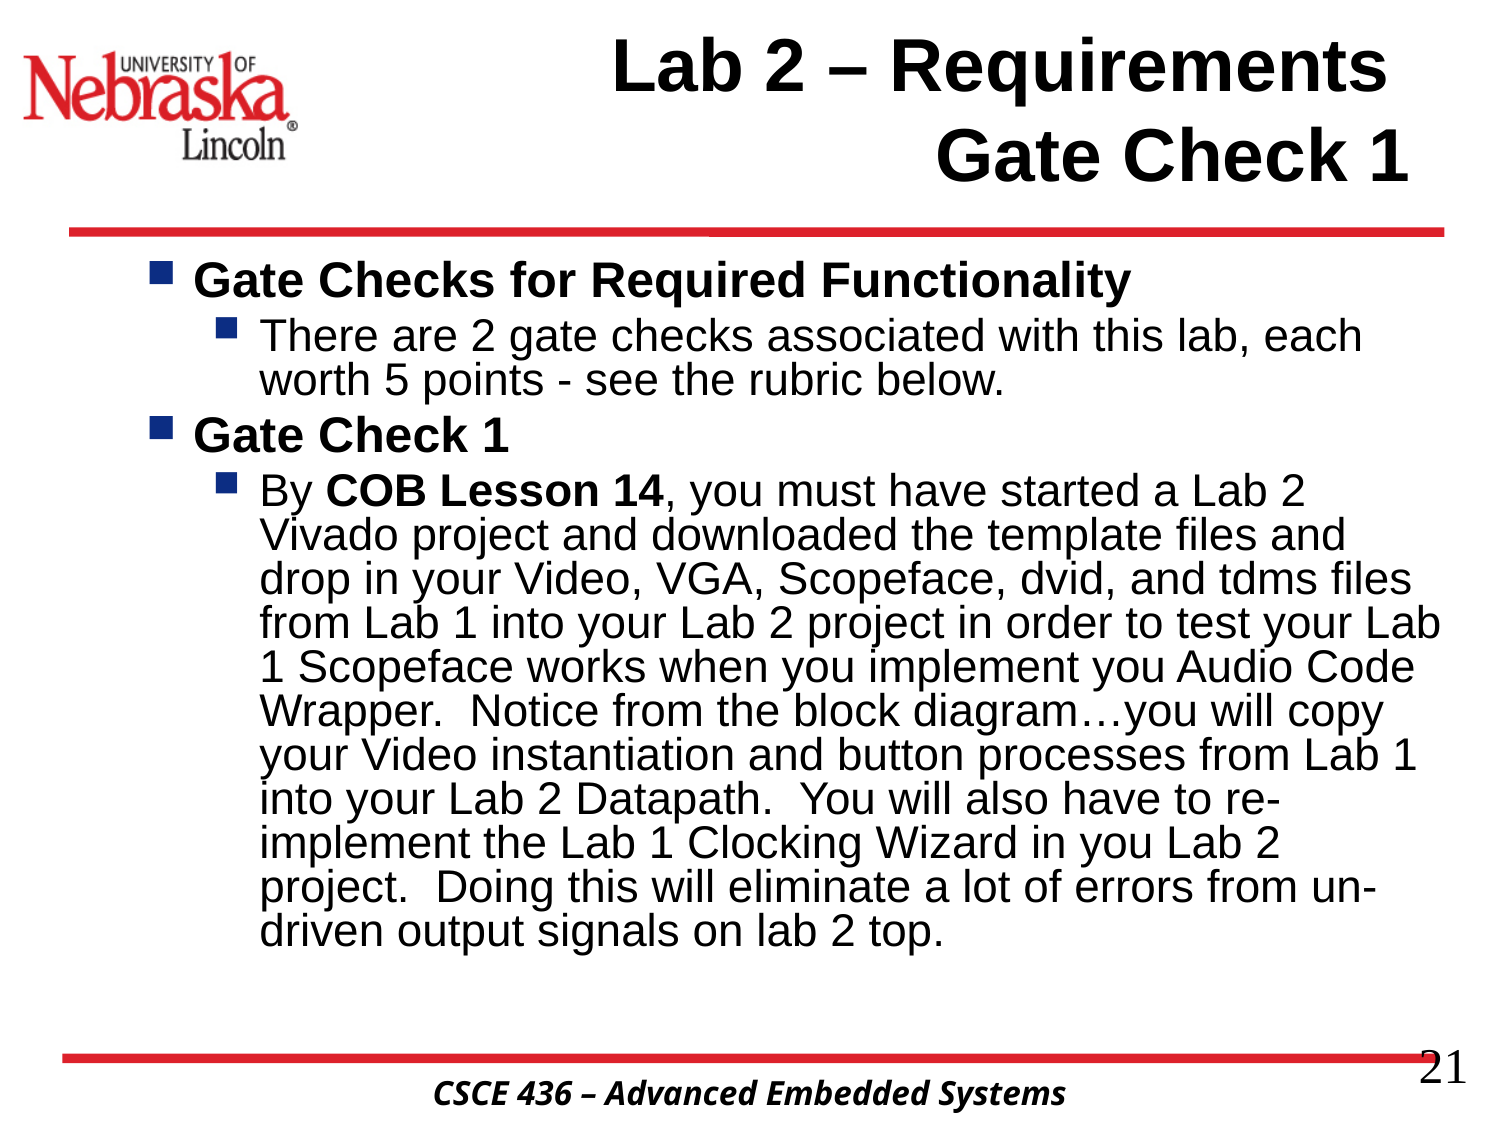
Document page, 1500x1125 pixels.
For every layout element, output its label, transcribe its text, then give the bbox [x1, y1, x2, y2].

list Gate Checks for Required Functionality There are 2 gate checks associated with this lab, each worth 5 points - see the rubric below. Gate Check 1 By COB Lesson 14, you must have started a Lab 2 Vivado project and downloaded the template files and drop in your Video, VGA, Scopeface, dvid, and tdms files from Lab 1 into your Lab 2 project in order to test your Lab 1 Scopeface works when you implement you Audio Code Wrapper. Notice from the block diagram…you will copy your Video instantiation and button processes from Lab 1 into your Lab 2 Datapath. You will also have to re-implement the Lab 1 Clocking Wizard in you Lab 2 project. Doing this will eliminate a lot of errors from un-driven output signals on lab 2 top. [131, 251, 1466, 962]
title Lab 2 – Requirements Gate Check 1 [313, 12, 1427, 201]
slide_number 21 [1133, 1025, 1484, 1105]
picture [1, 32, 313, 181]
